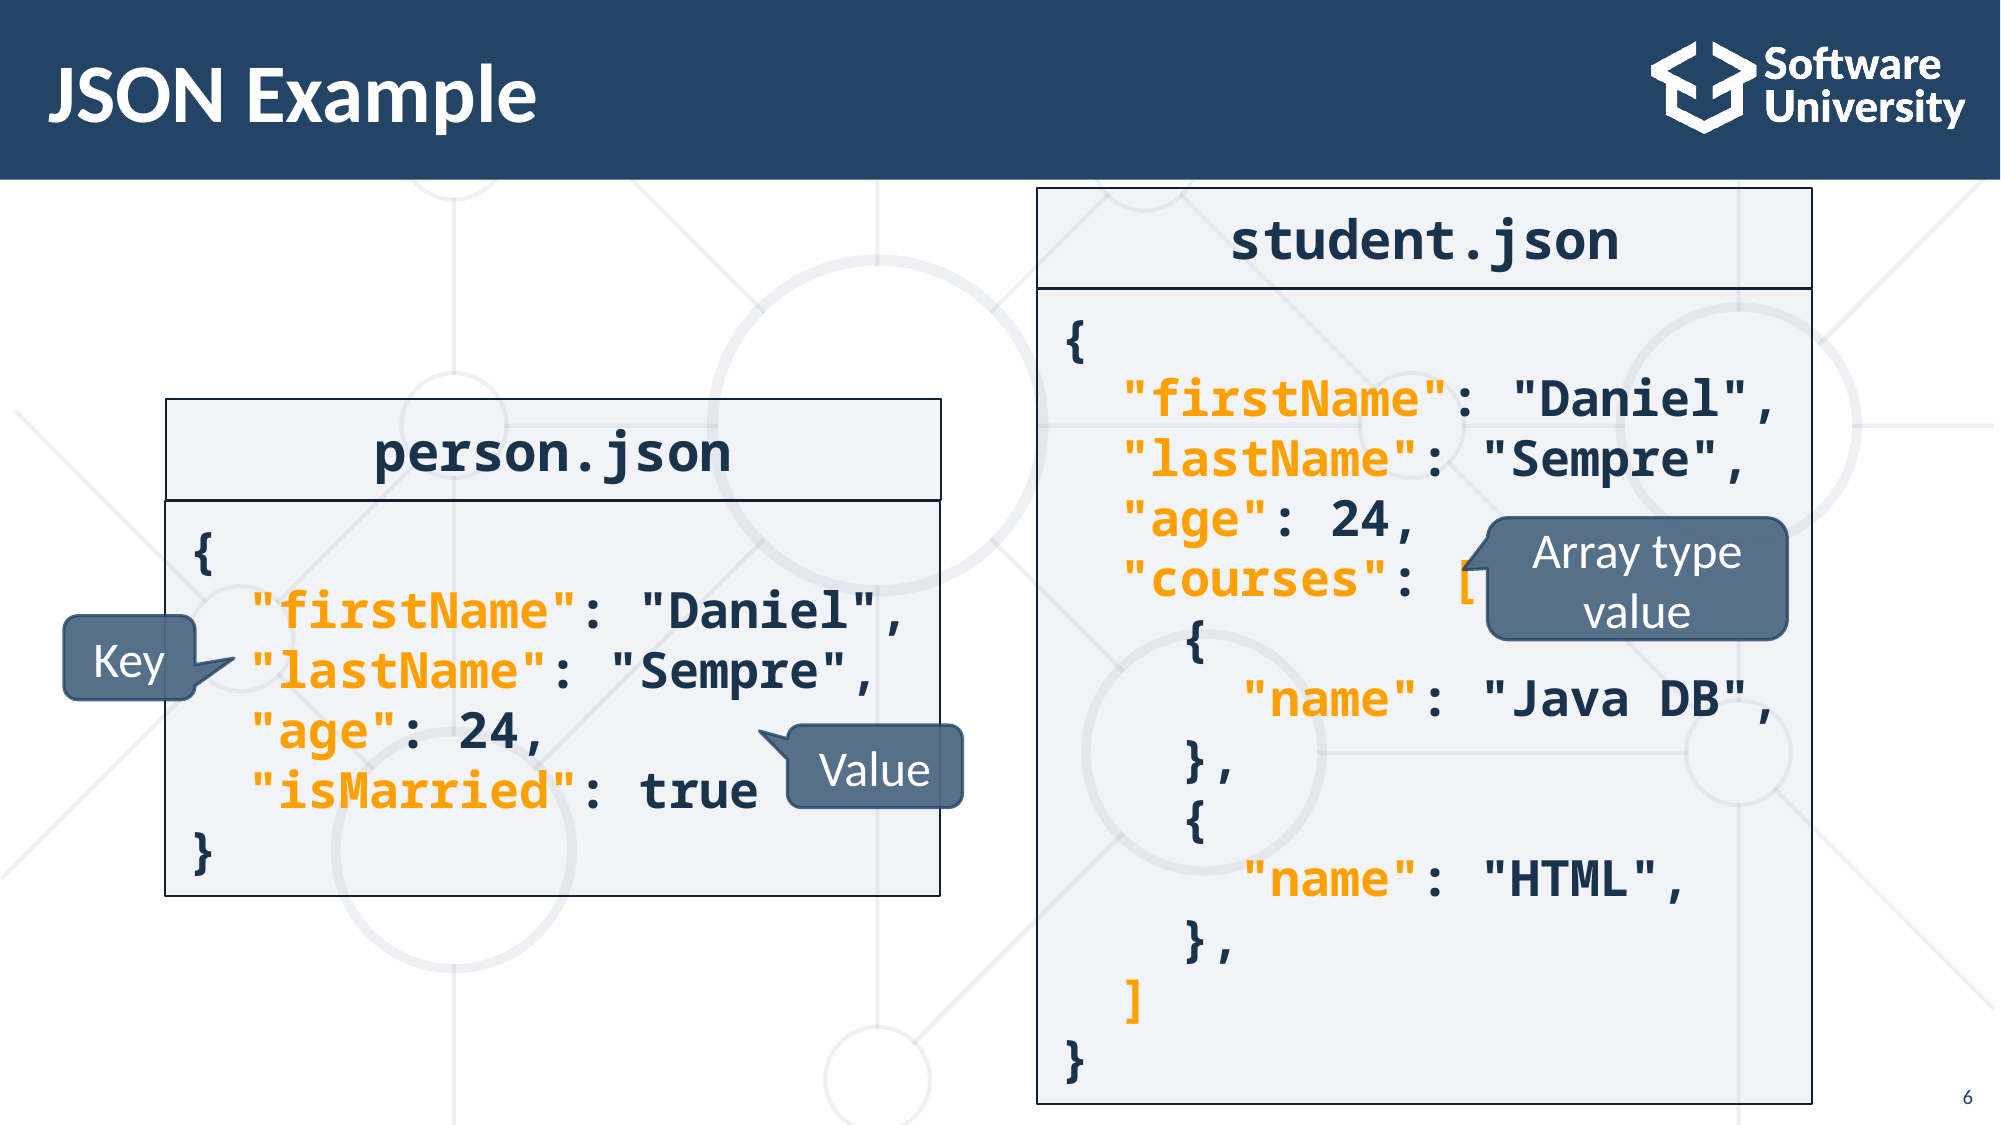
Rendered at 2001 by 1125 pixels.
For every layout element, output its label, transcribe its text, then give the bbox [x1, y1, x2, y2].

slide_number 6 [1927, 1067, 1989, 1117]
text_box { "firstName": "Daniel", "lastName": "Sempre", "age": 24, "courses": [ { "name": "Java DB", }, { "name": "HTML", }, ] } [1037, 289, 1813, 1105]
text_box student.json [1037, 187, 1813, 288]
text_box Value [757, 722, 965, 810]
title JSON Example [31, 16, 1625, 162]
text_box Array type value [1461, 515, 1790, 642]
text_box { "firstName": "Daniel", "lastName": "Sempre", "age": 24, "isMarried": true } [165, 500, 941, 897]
picture [1651, 41, 1966, 134]
text_box Key [61, 613, 236, 702]
text_box person.json [165, 399, 942, 500]
